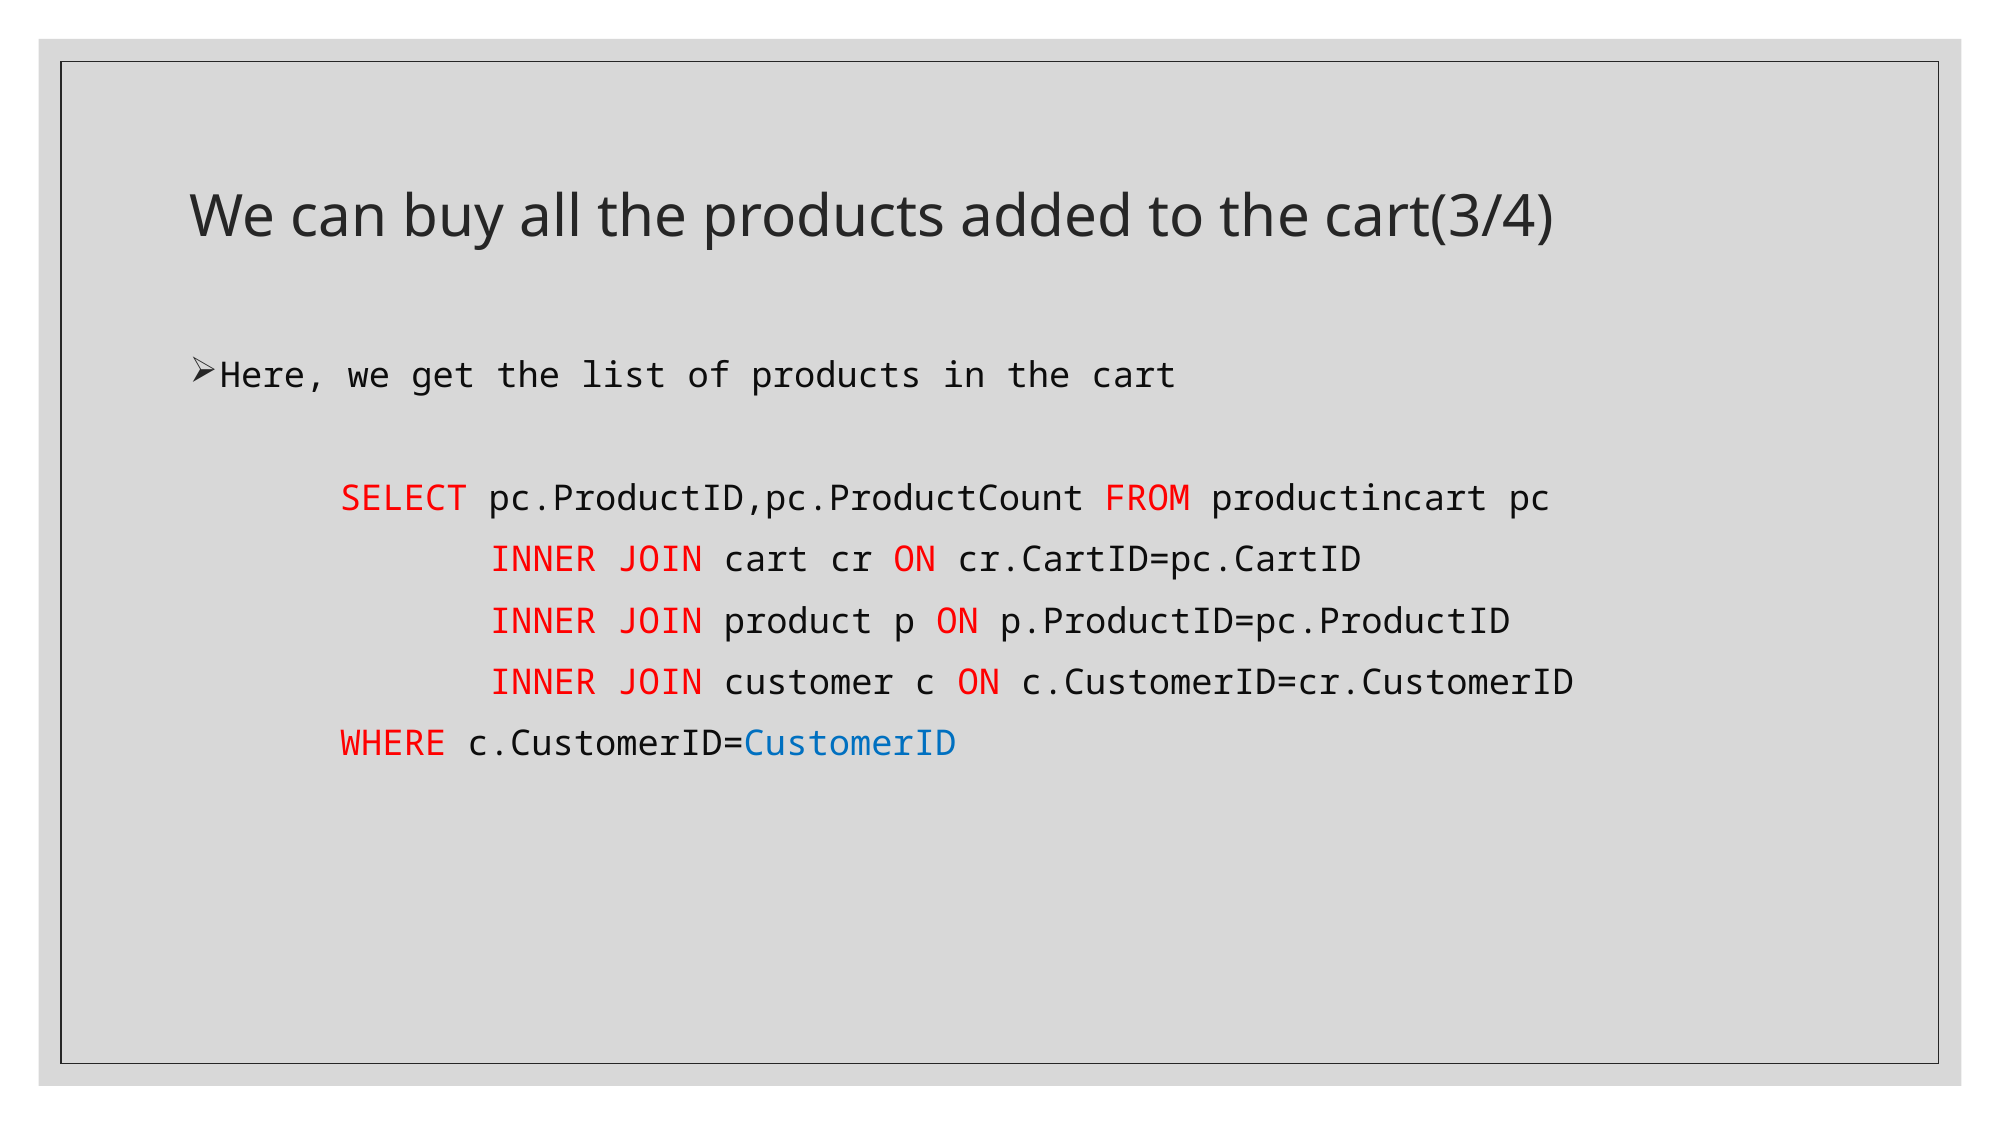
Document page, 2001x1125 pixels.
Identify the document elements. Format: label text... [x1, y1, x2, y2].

title We can buy all the products added to the cart(3/4) [174, 105, 1825, 331]
list Here, we get the list of products in the cart SELECT pc.ProductID,pc.ProductCount FROM productincart pc INNER JOIN cart cr ON cr.CartID=pc.CartID INNER JOIN product p ON p.ProductID=pc.ProductID INNER JOIN customer c ON c.CustomerID=cr.CustomerID WHERE c.CustomerID=CustomerID [174, 345, 1825, 977]
